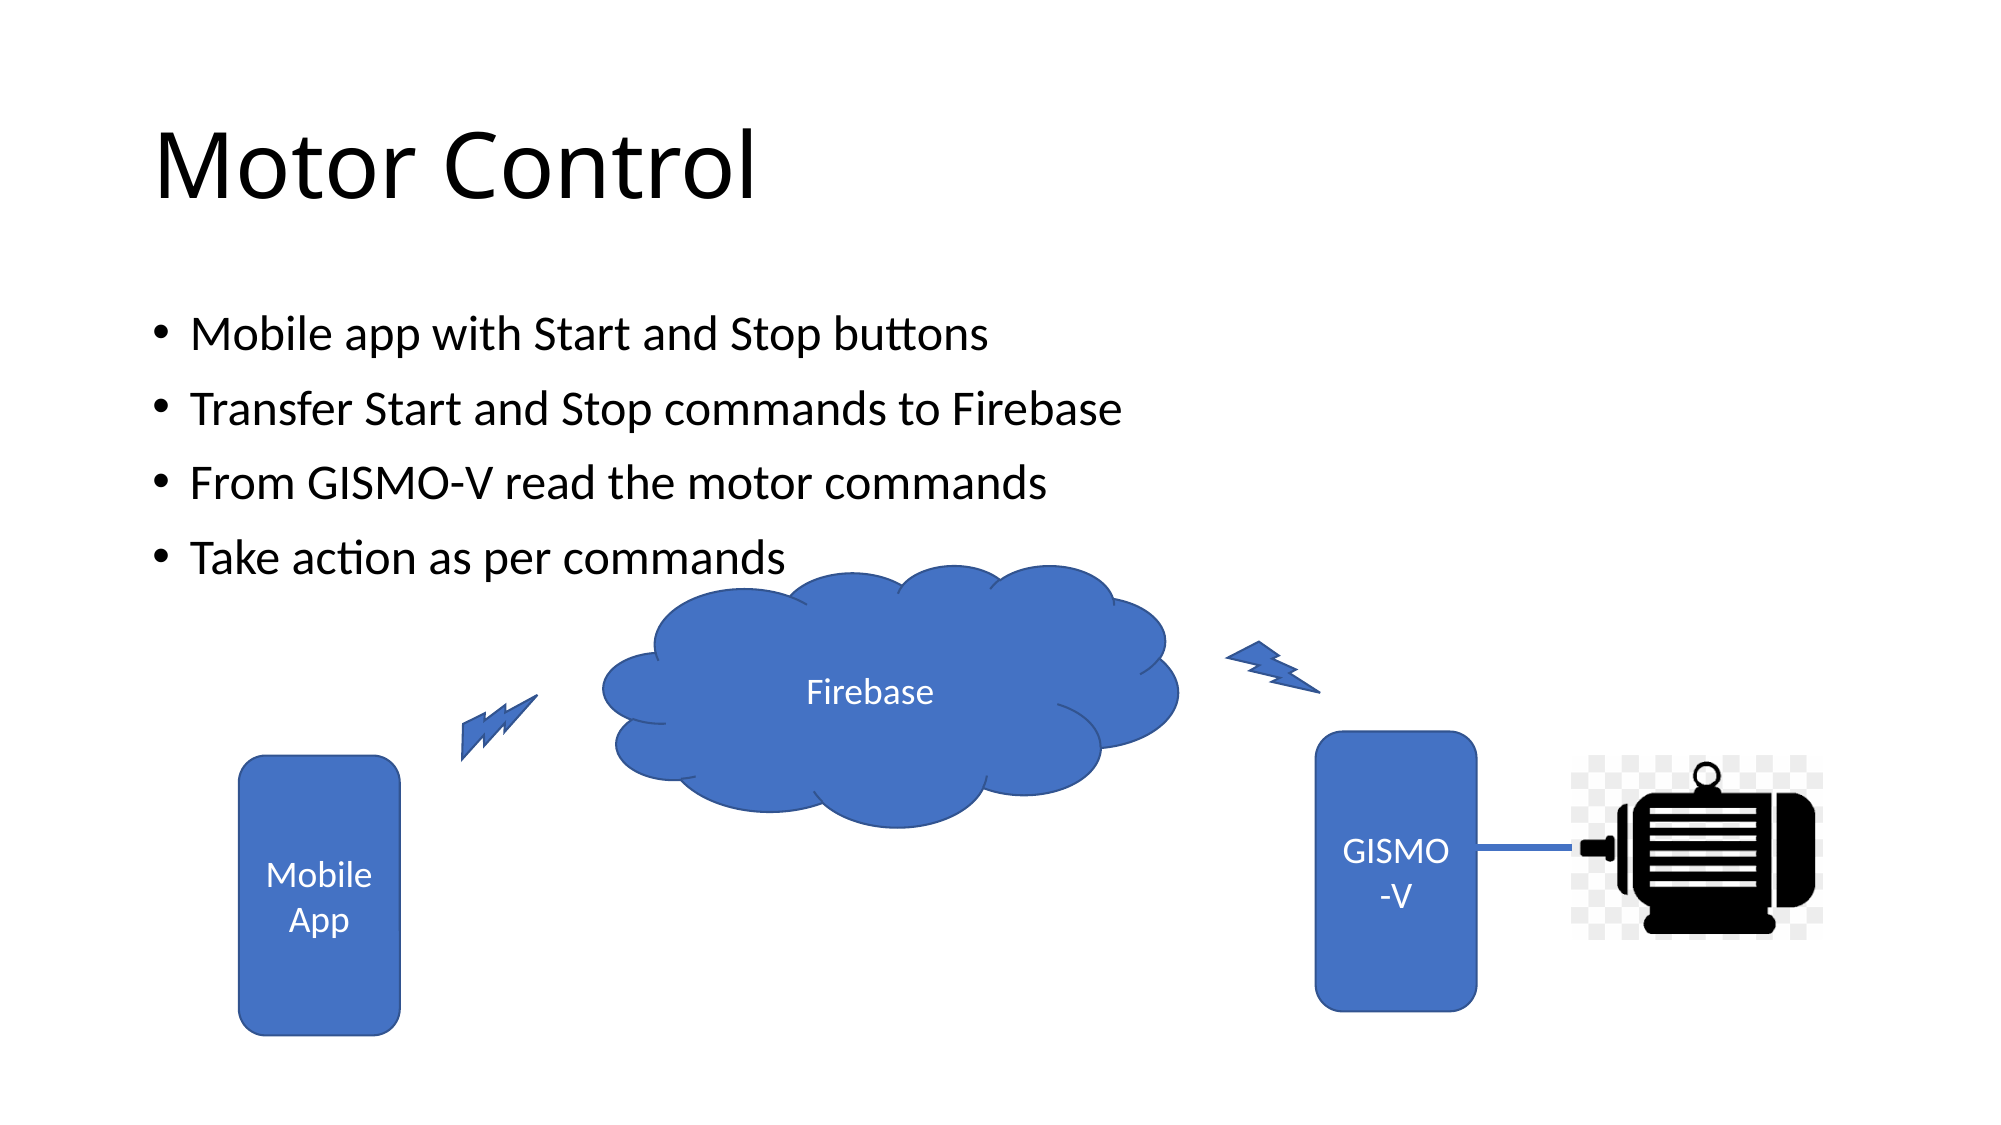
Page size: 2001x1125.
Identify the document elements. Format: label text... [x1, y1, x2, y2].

text_box [460, 694, 539, 763]
text_box [1224, 640, 1321, 694]
text_box Mobile App [237, 754, 401, 1037]
picture [1571, 755, 1823, 940]
list Mobile app with Start and Stop buttons Transfer Start and Stop commands to Firebase From GISMO-V read the motor commands Take action as per commands [137, 299, 1863, 1014]
text_box GISMO-V [1314, 730, 1478, 1013]
text_box Firebase [602, 564, 1180, 829]
title Motor Control [137, 59, 1863, 278]
